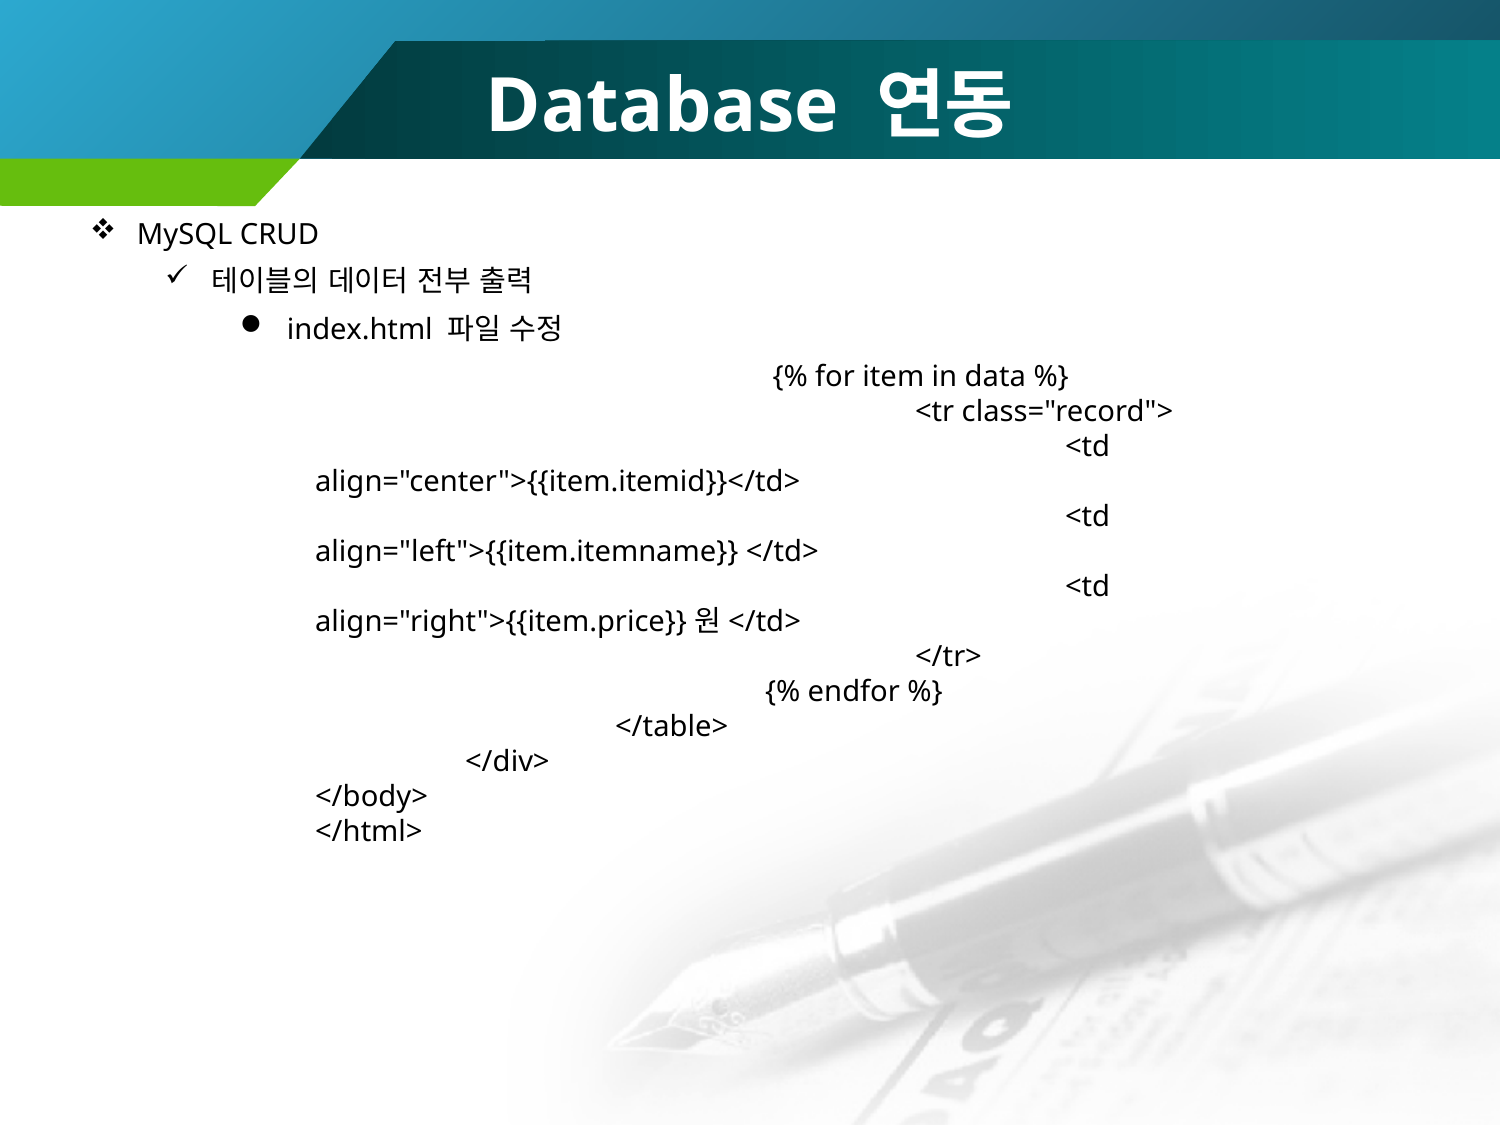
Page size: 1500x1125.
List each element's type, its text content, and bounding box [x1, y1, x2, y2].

text_box MySQL CRUD 테이블의 데이터 전부 출력 index.html 파일 수정 {% for item in data %} <tr class="record"> <td align="center">{{item.itemid}}</td> <td align="left">{{item.itemname}} </td> <td align="right">{{item.price}}원</td> </tr> {% endfor %} </table> </div> </body> </html> [74, 207, 1425, 1059]
title Database 연동 [0, 42, 1500, 162]
text_box [76, 219, 1427, 1071]
picture [490, 448, 1500, 1125]
